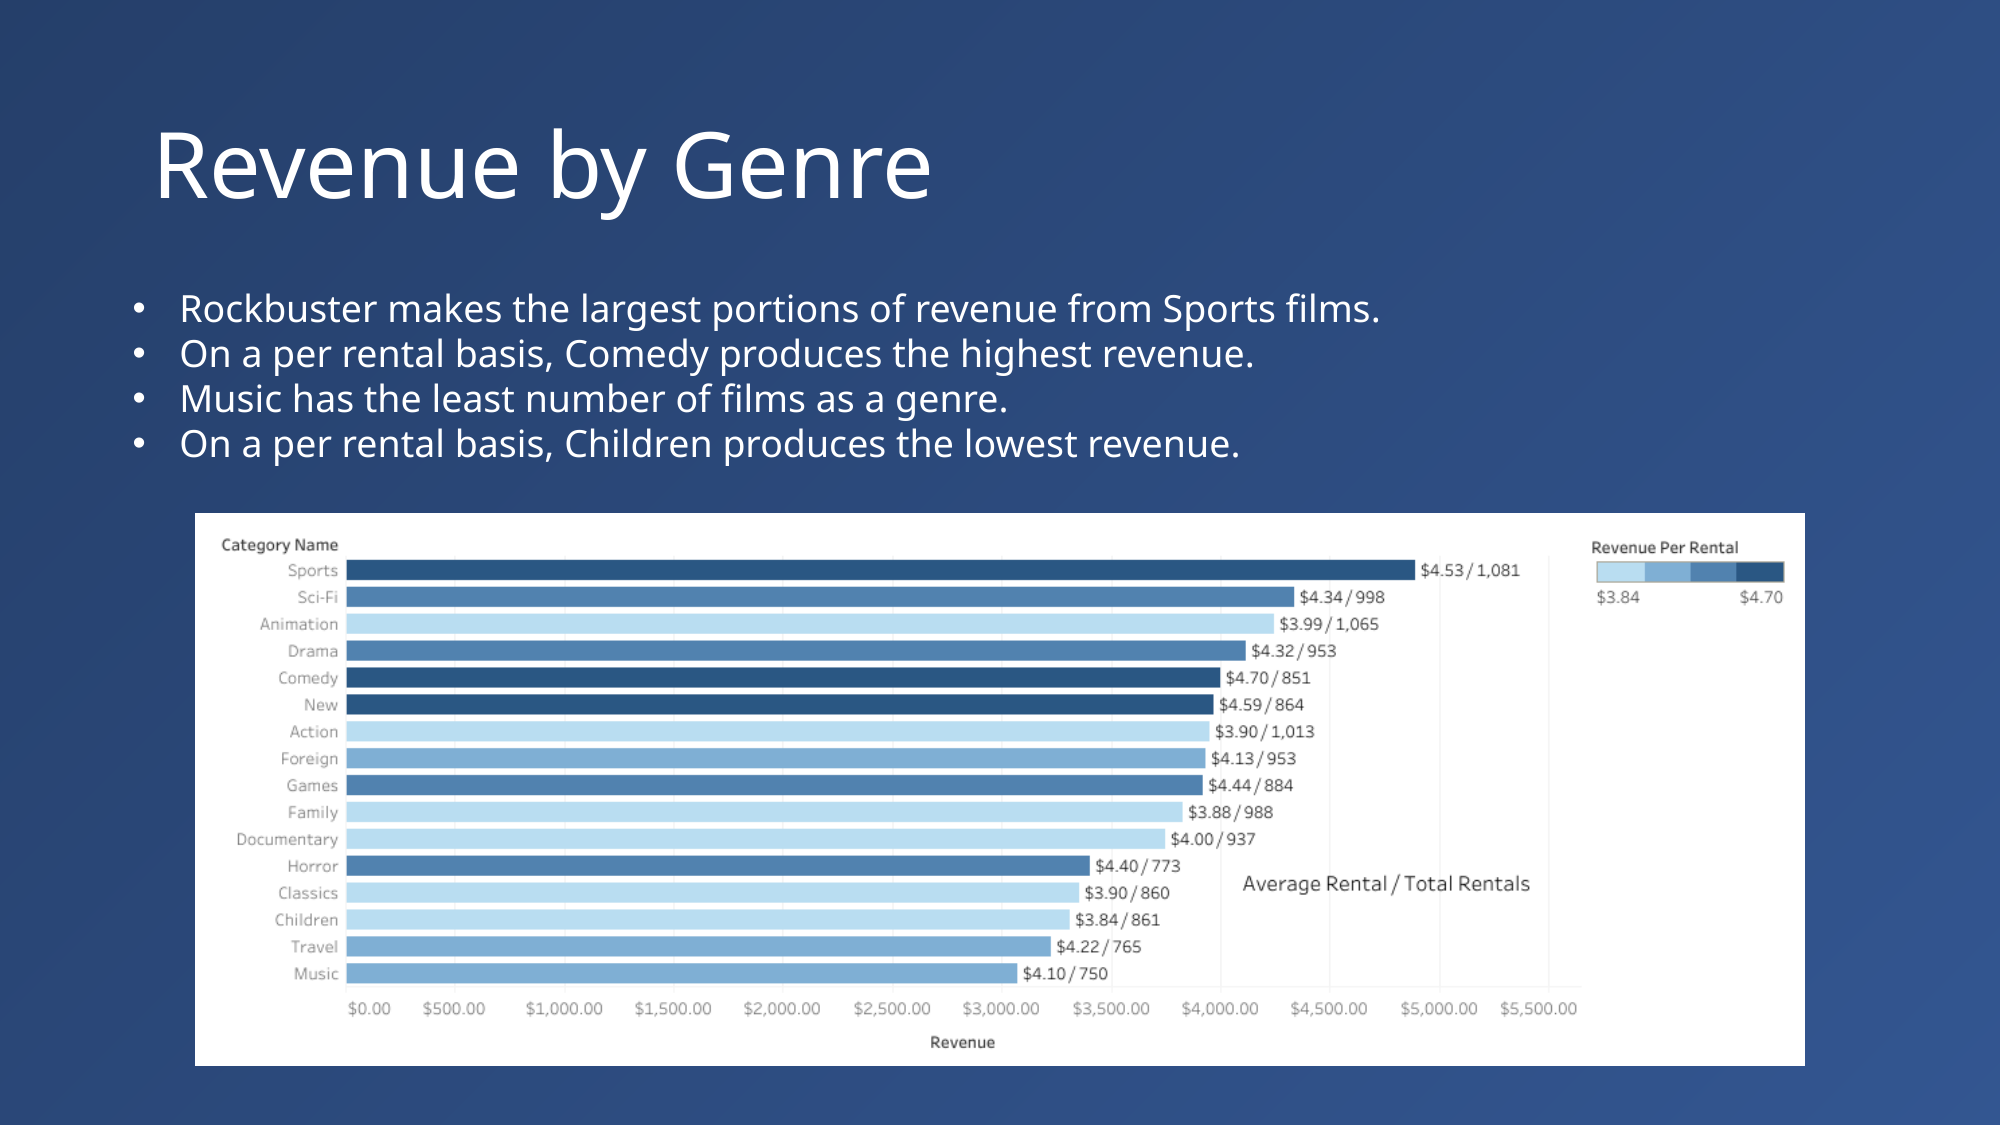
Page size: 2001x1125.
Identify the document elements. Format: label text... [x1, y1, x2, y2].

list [195, 513, 1805, 1066]
title Revenue by Genre [137, 59, 1863, 277]
text_box Rockbuster makes the largest portions of revenue from Sports films. On a per rental basis, Comedy produces the highest revenue. Music has the least number of films as a genre. On a per rental basis, Children produces the lowest revenue. [117, 277, 1883, 517]
